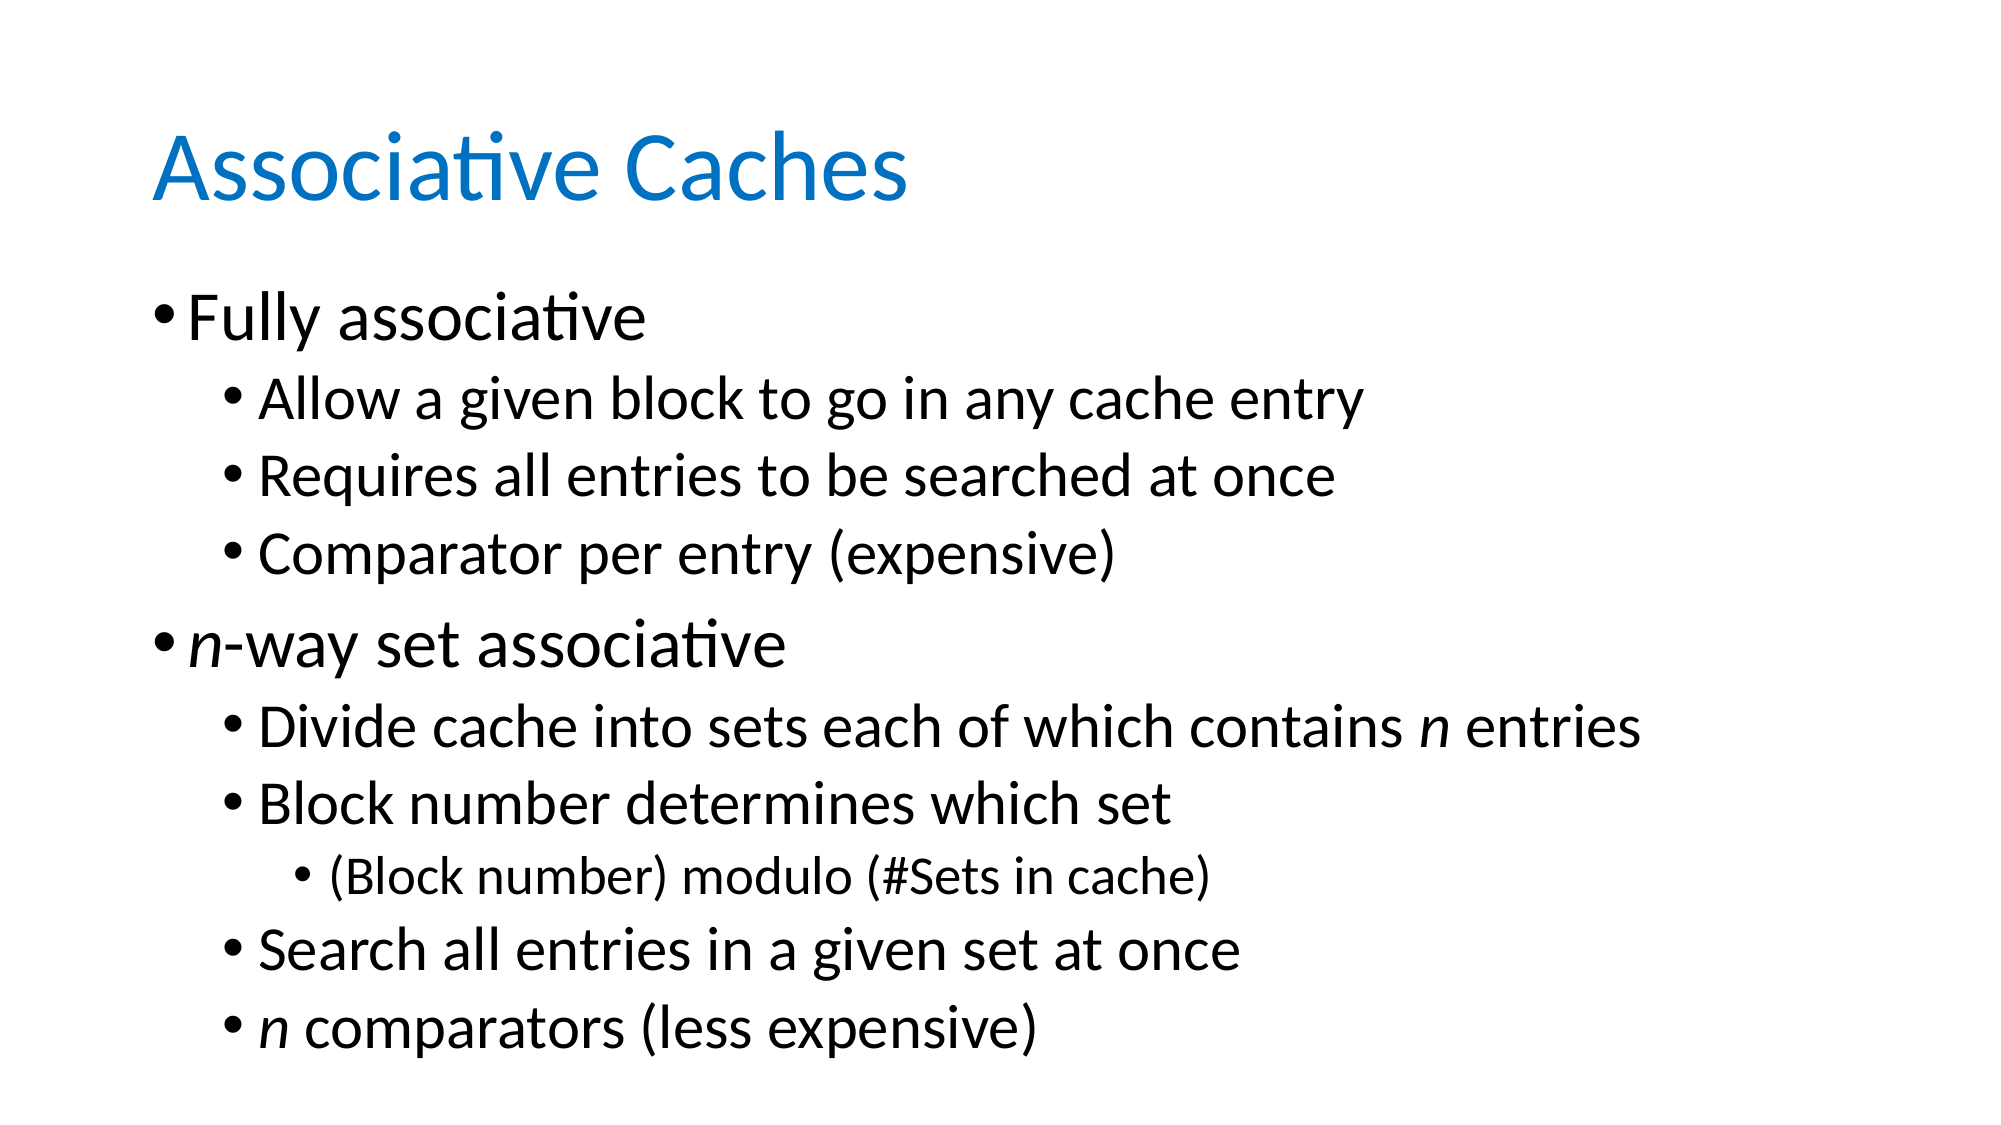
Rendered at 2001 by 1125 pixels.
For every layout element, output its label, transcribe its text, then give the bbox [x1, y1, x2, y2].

title Associative Caches [137, 59, 1863, 271]
list Fully associative Allow a given block to go in any cache entry Requires all entries to be searched at once Comparator per entry (expensive) n-way set associative Divide cache into sets each of which contains n entries Block number determines which set (Block number) modulo (#Sets in cache) Search all entries in a given set at once n comparators (less expensive) [137, 271, 1863, 1074]
